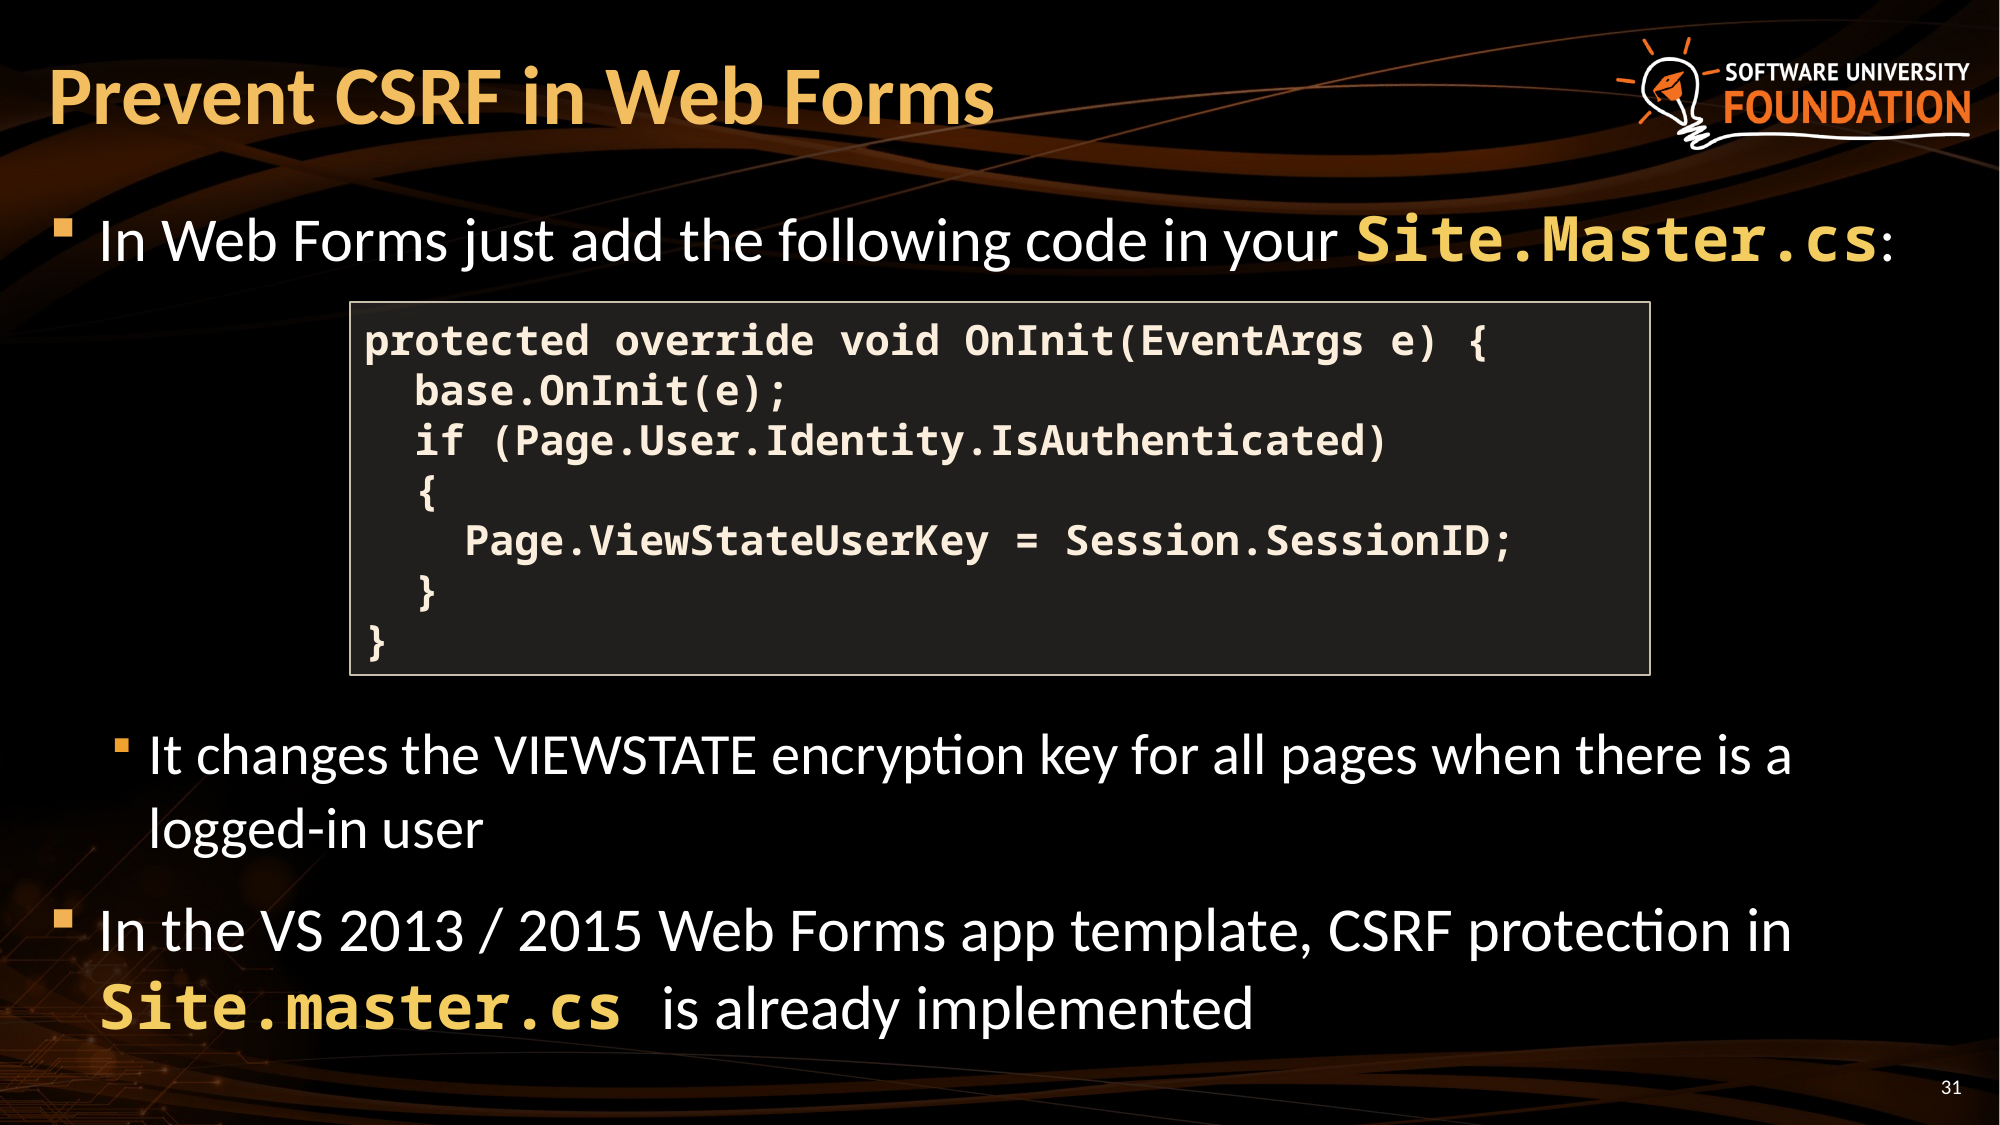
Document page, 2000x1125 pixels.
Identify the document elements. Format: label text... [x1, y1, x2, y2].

text_box protected override void OnInit(EventArgs e) { base.OnInit(e); if (Page.User.Identity.IsAuthenticated) { Page.ViewStateUserKey = Session.SessionID; } } [349, 301, 1650, 676]
title Prevent CSRF in Web Forms [30, 6, 1602, 189]
list In Web Forms just add the following code in your Site.Master.cs: It changes the VIEWSTATE encryption key for all pages when there is a logged-in user In the VS 2013 / 2015 Web Forms app template, CSRF protection in Site.master.cs is already implemented [31, 188, 1968, 1103]
picture [0, 0, 2000, 1125]
